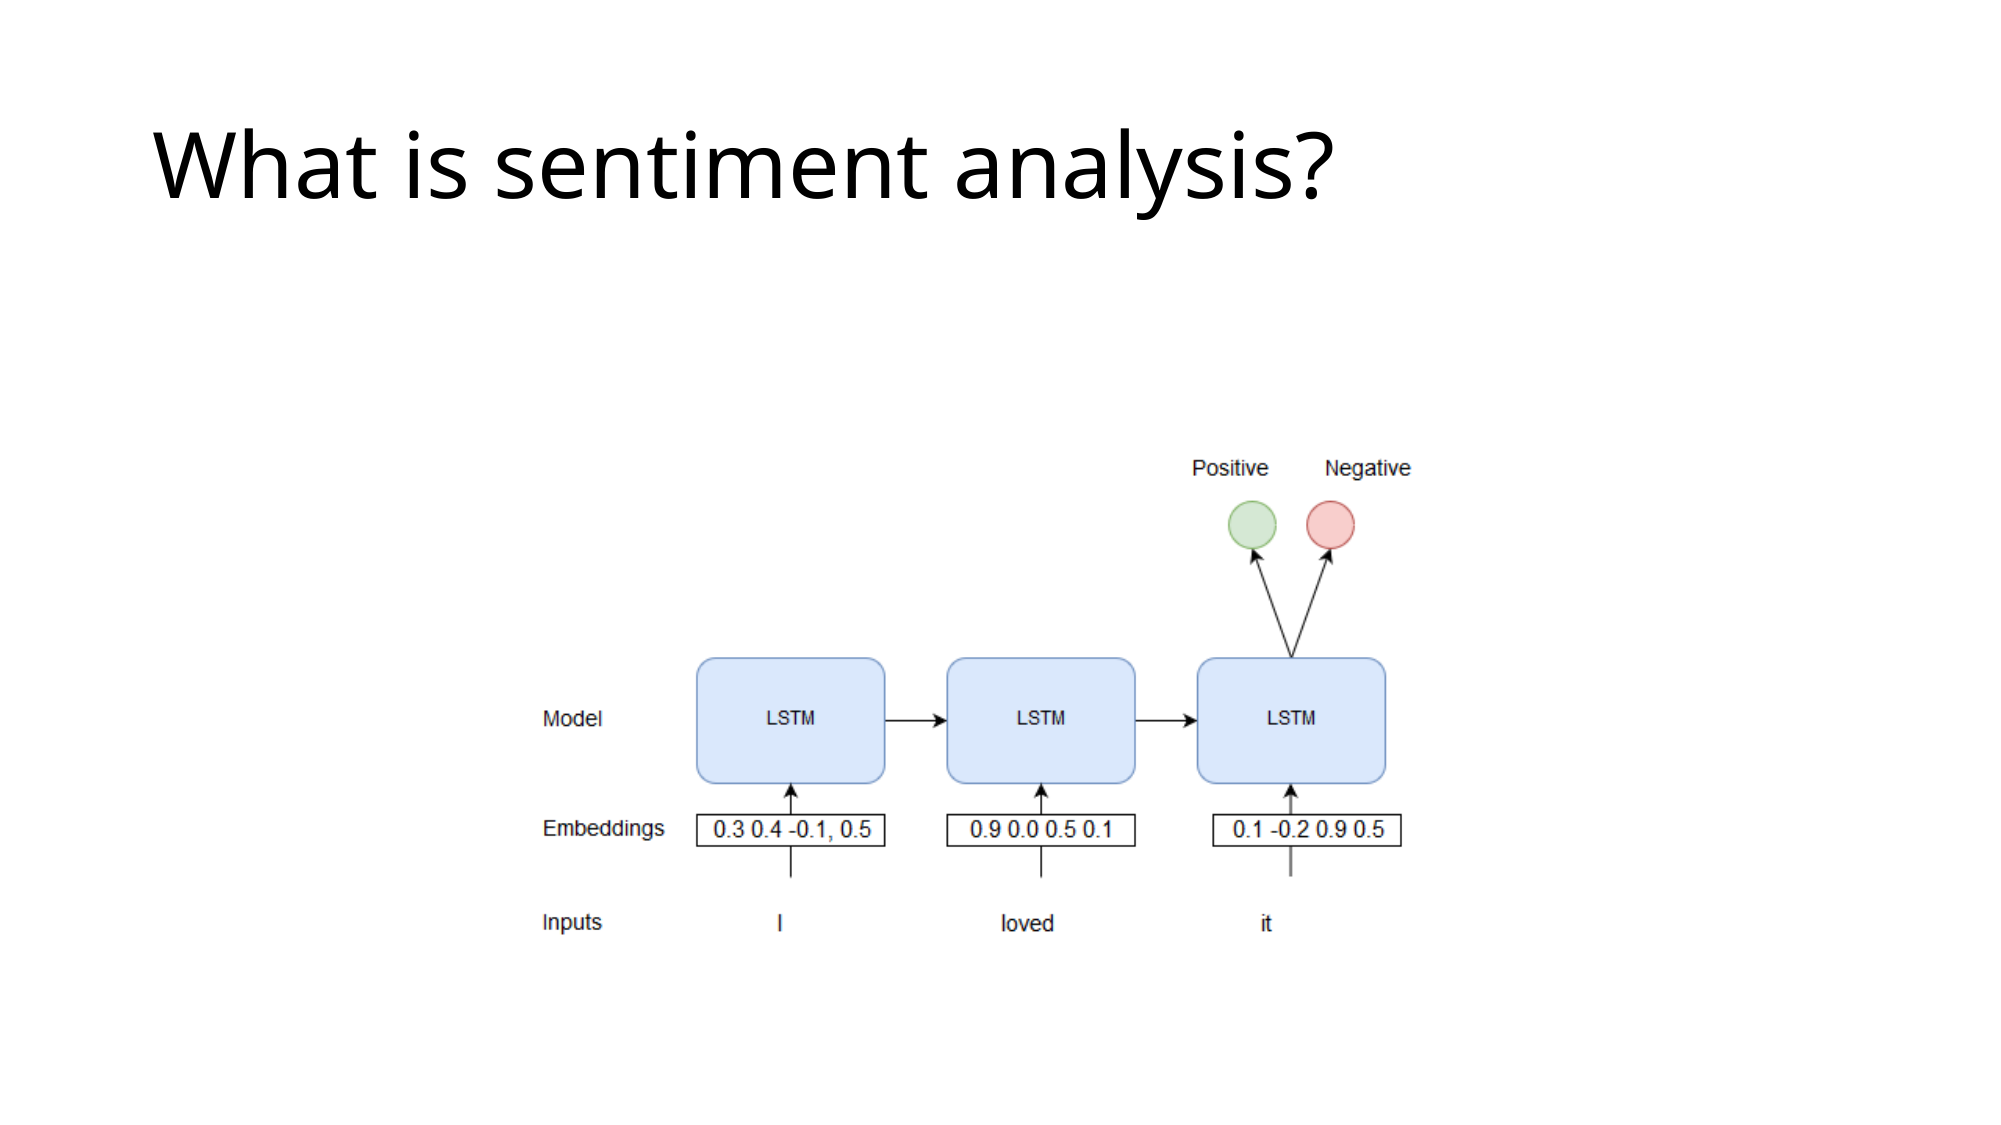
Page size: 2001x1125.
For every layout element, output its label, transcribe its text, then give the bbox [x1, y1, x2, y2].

title What is sentiment analysis? [137, 59, 1863, 278]
picture [540, 454, 1413, 941]
